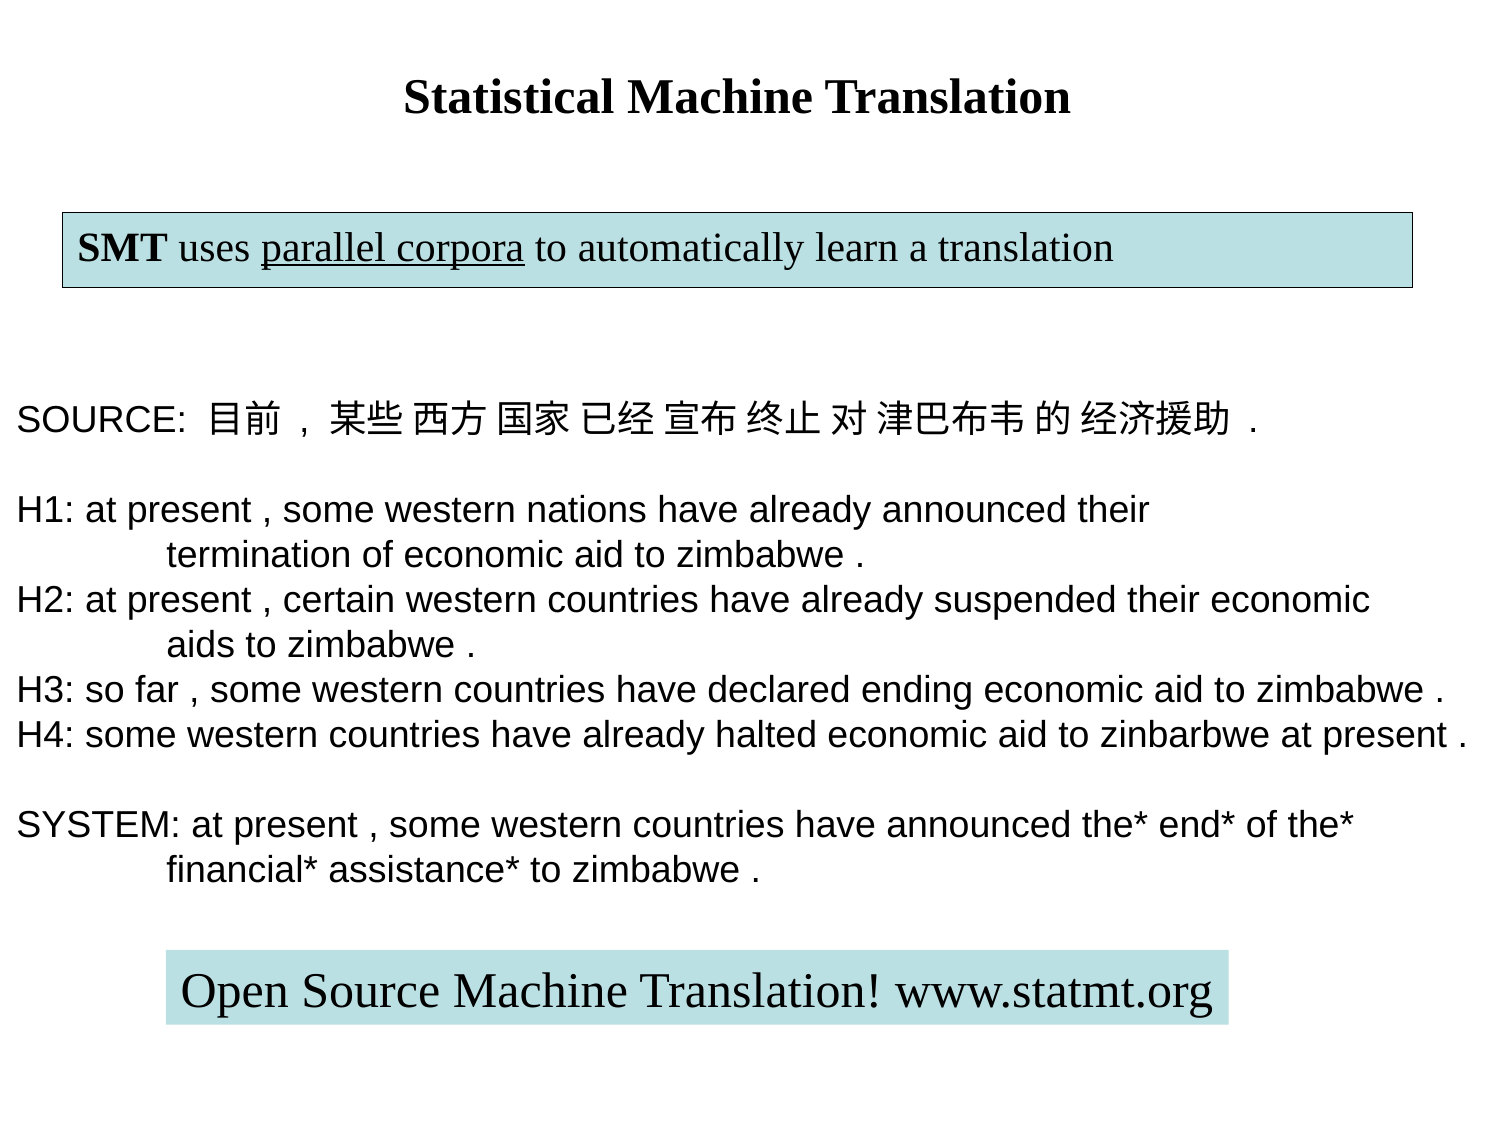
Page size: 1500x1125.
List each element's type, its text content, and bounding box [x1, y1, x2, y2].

text_box Open Source Machine Translation! www.statmt.org [165, 949, 1229, 1025]
text_box SOURCE: 目前 , 某些 西方 国家 已经 宣布 终止 对 津巴布韦 的 经济援助 . H1: at present , some western nations have already announced their termination of economic aid to zimbabwe . H2: at present , certain western countries have already suspended their economic aids to zimbabwe . H3: so far , some western countries have declared ending economic aid to zimbabwe . H4: some western countries have already halted economic aid to zinbarbwe at present . SYSTEM: at present , some western countries have announced the* end* of the* financial* assistance* to zimbabwe . [1, 387, 1484, 898]
list SMT uses parallel corpora to automatically learn a translation [62, 212, 1413, 288]
title Statistical Machine Translation [62, 24, 1413, 163]
